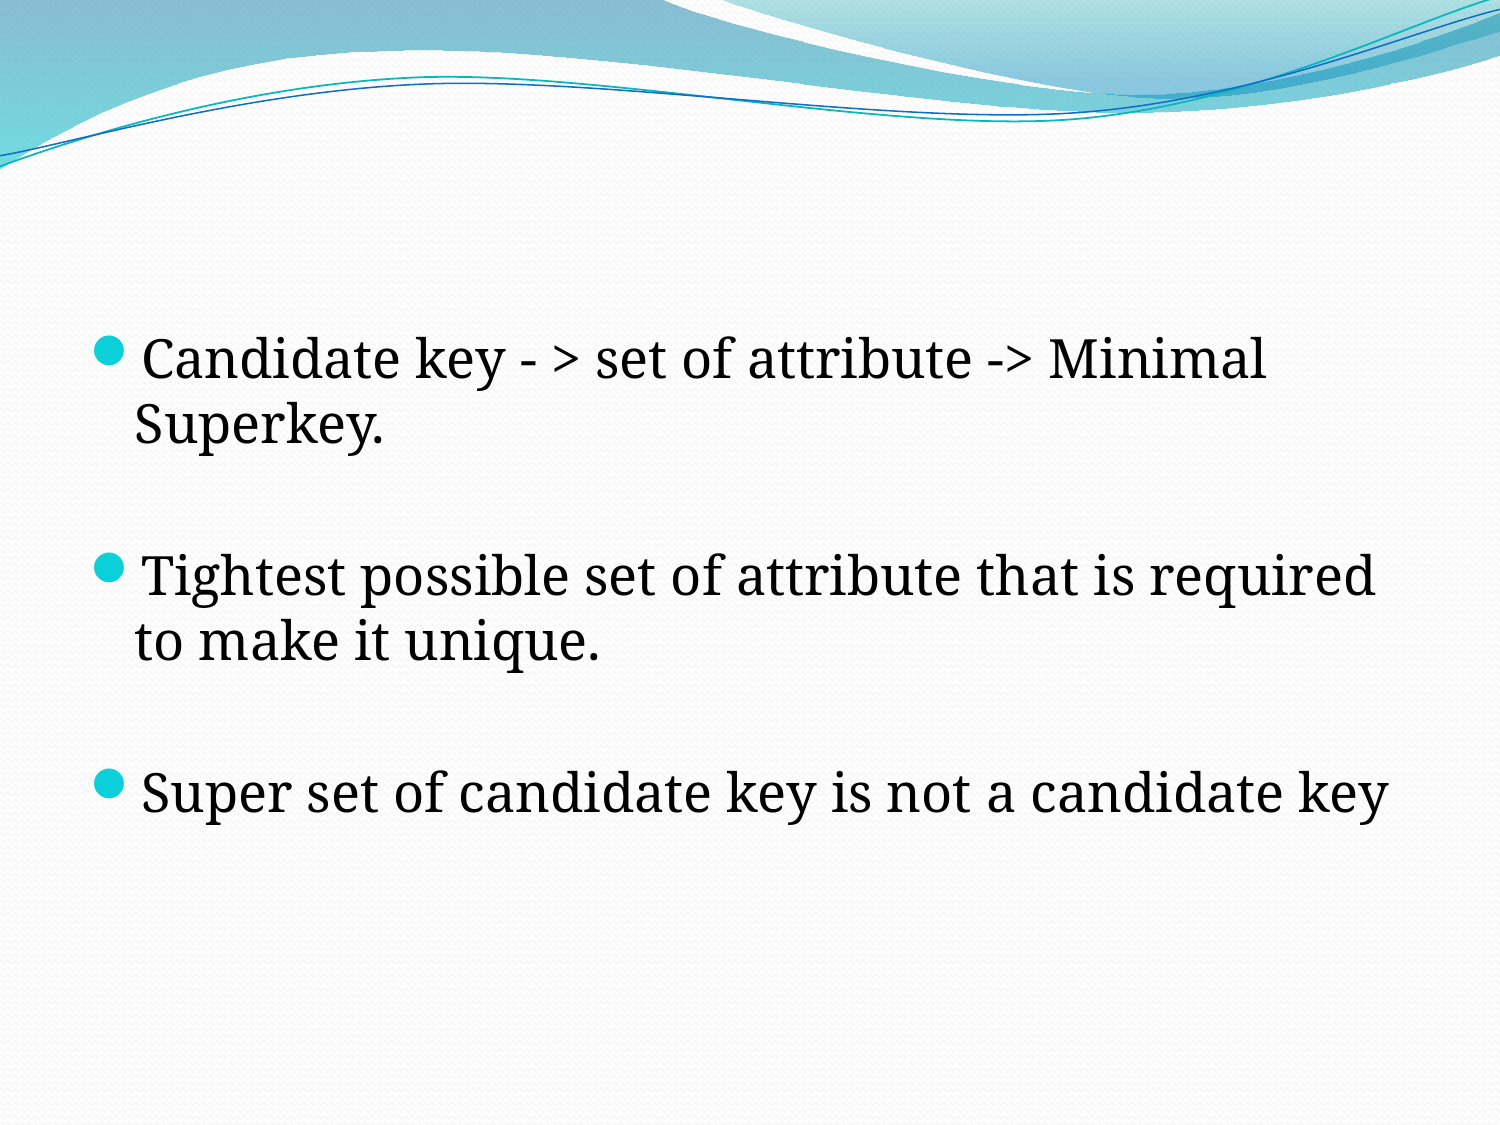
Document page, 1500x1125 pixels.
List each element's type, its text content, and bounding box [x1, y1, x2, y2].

list Candidate key - > set of attribute -> Minimal Superkey. Tightest possible set of attribute that is required to make it unique. Super set of candidate key is not a candidate key [75, 317, 1425, 1038]
